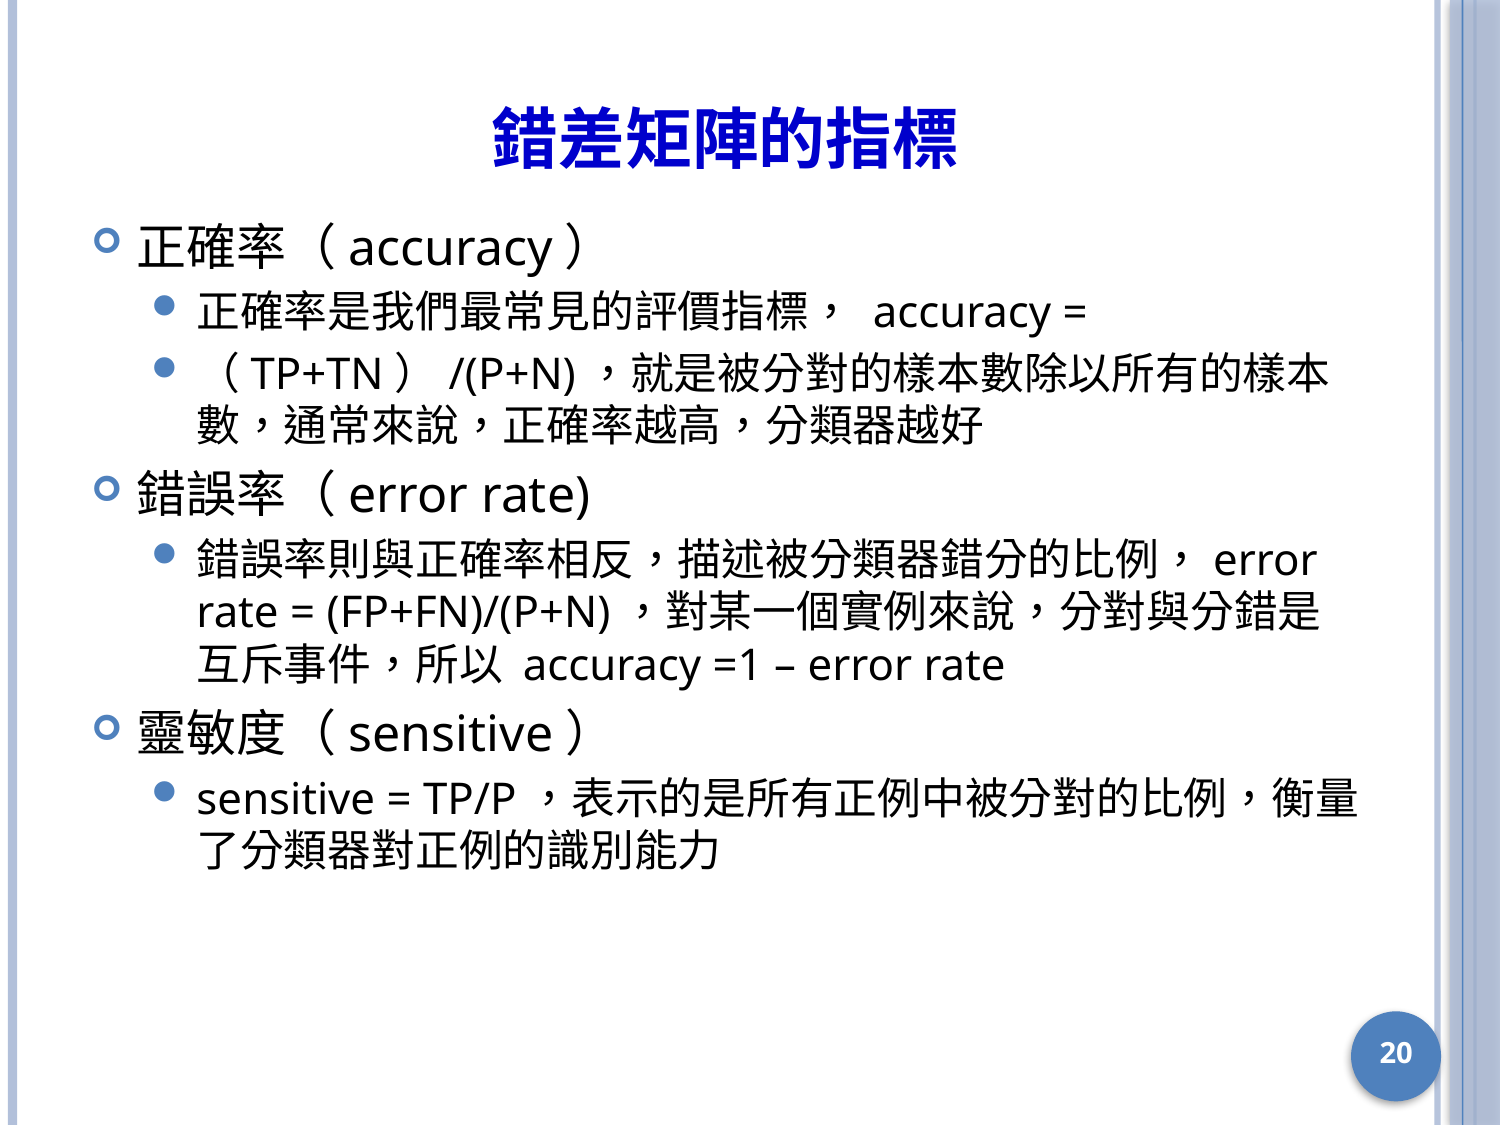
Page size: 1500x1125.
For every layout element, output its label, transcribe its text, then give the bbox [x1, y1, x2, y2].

title 錯差矩陣的指標 [75, 45, 1376, 185]
list 正確率（accuracy） 正確率是我們最常見的評價指標， accuracy = （TP+TN）/(P+N)，就是被分對的樣本數除以所有的樣本數，通常來說，正確率越高，分類器越好 錯誤率（error rate) 錯誤率則與正確率相反，描述被分類器錯分的比例，error rate = (FP+FN)/(P+N)，對某一個實例來說，分對與分錯是互斥事件，所以 accuracy =1 – error rate 靈敏度（sensitive） sensitive = TP/P，表示的是所有正例中被分對的比例，衡量了分類器對正例的識別能力 [76, 208, 1376, 1059]
slide_number 20 [1346, 1011, 1447, 1097]
